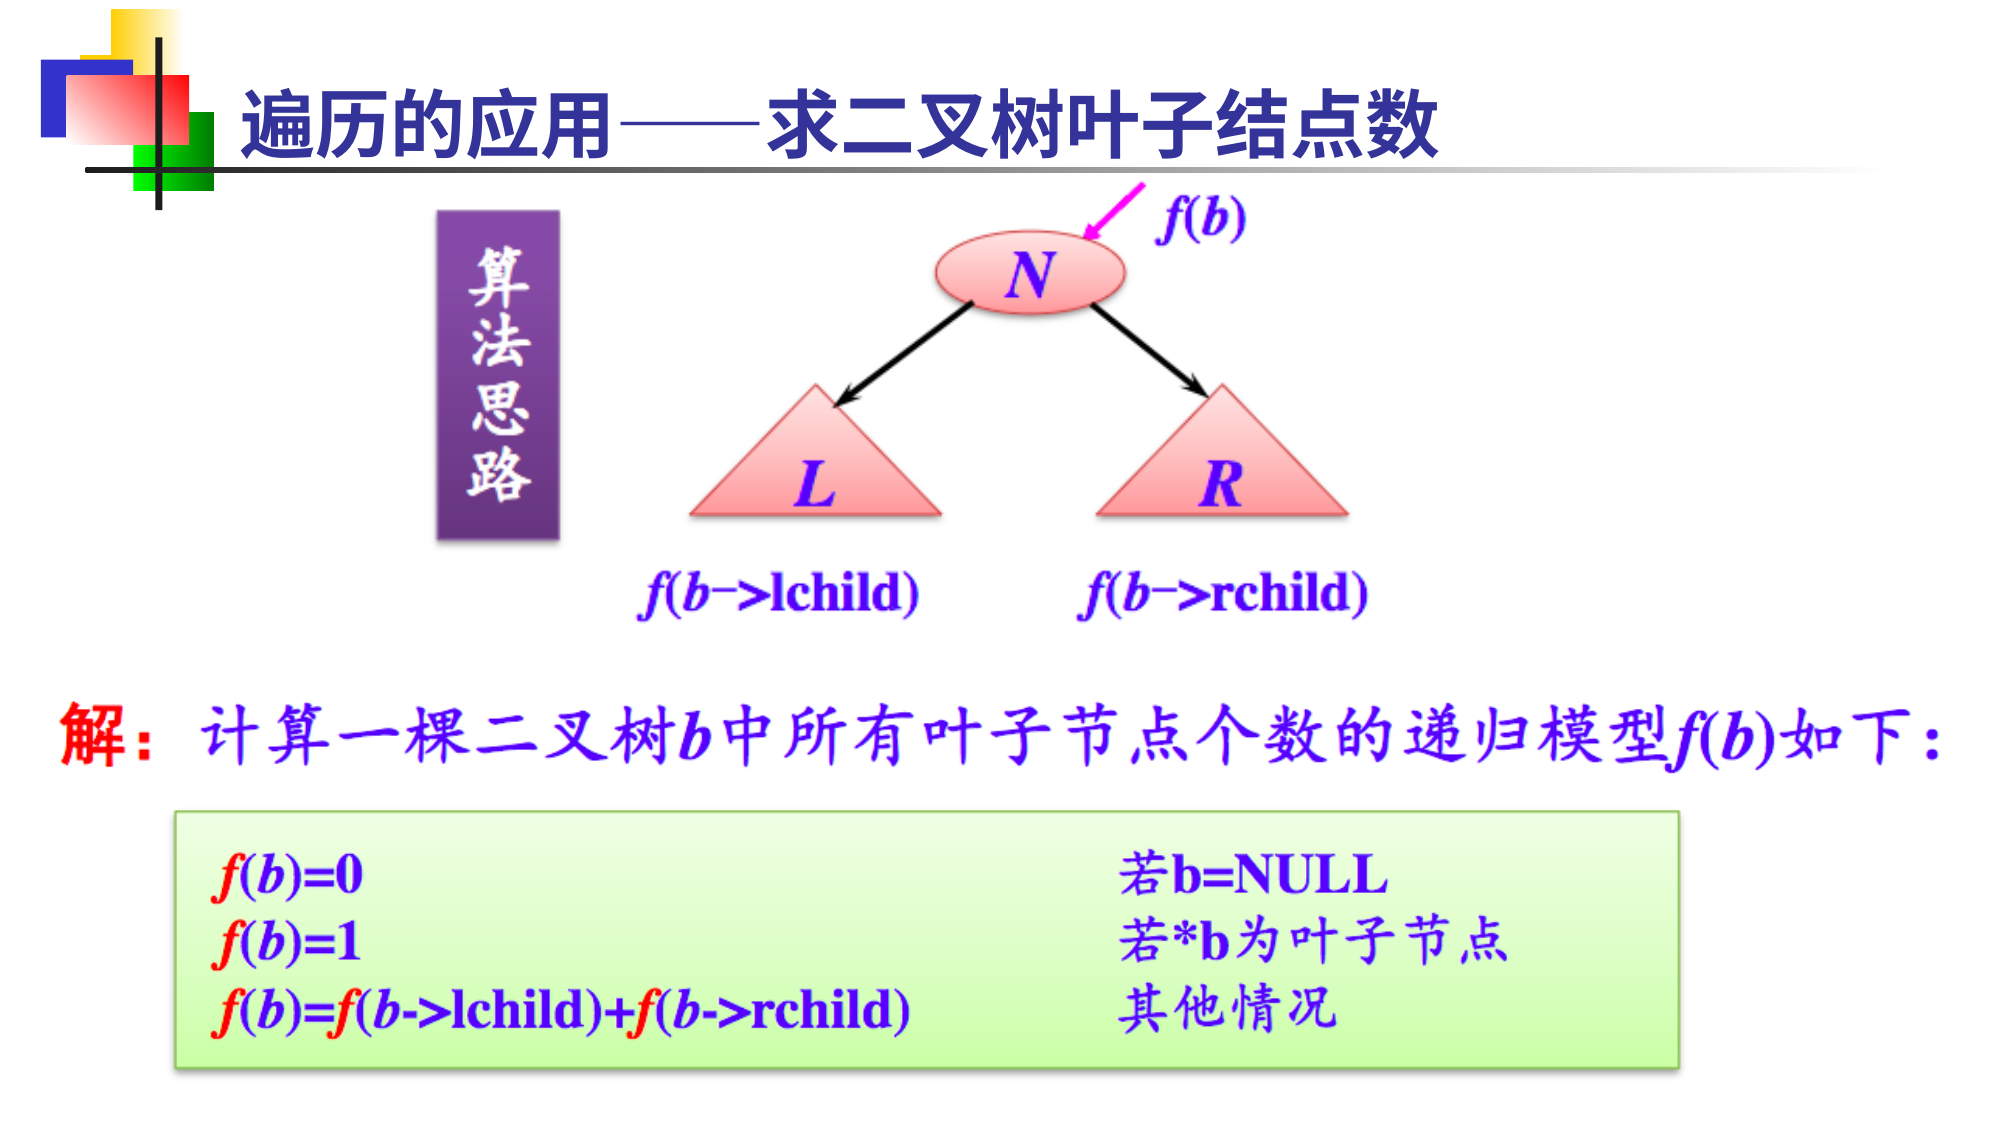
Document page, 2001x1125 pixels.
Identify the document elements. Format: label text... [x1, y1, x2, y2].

text_box 遍历的应用——求二叉树叶子结点数 [225, 70, 1501, 178]
picture [31, 693, 1956, 1081]
picture [393, 177, 1610, 633]
